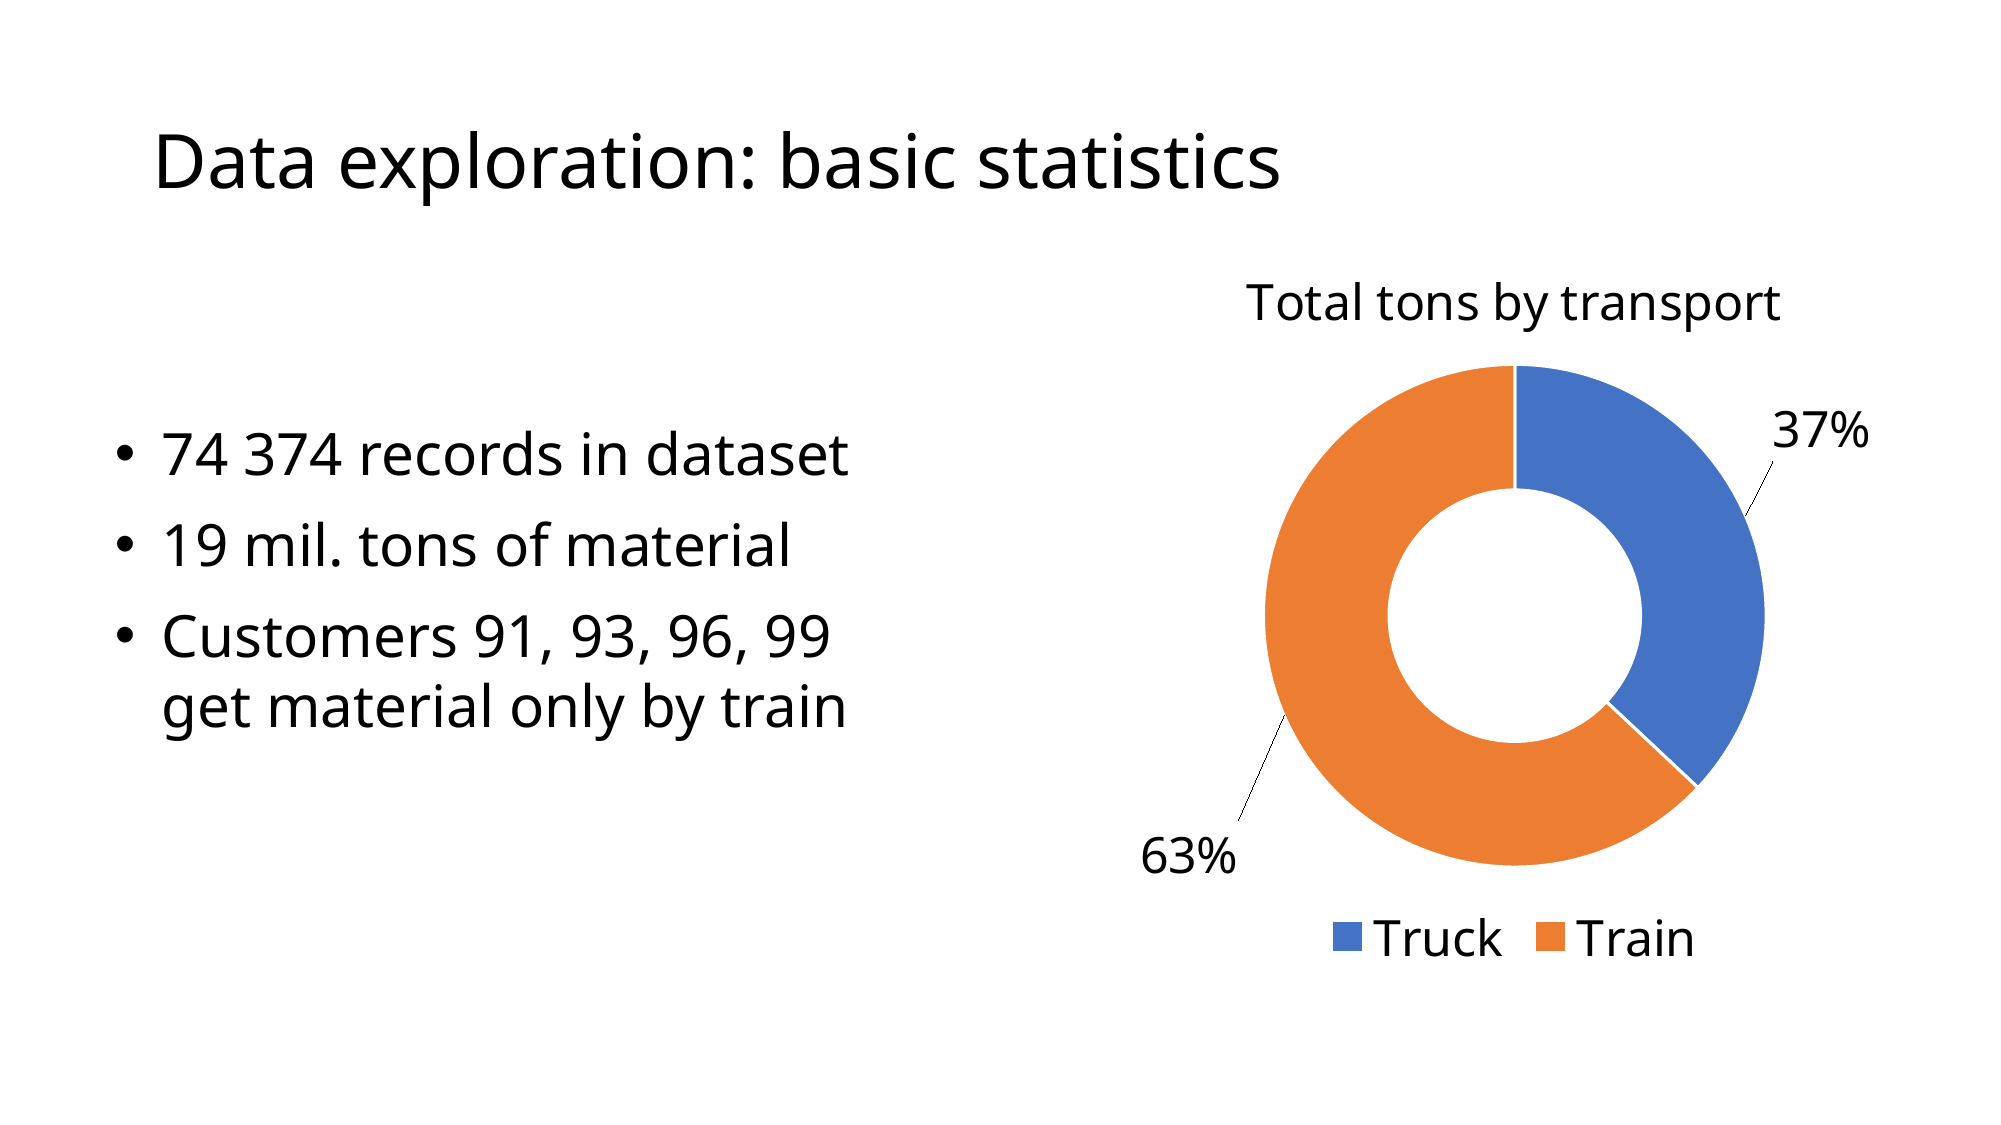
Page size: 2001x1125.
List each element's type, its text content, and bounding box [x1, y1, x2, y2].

list 74 374 records in dataset 19 mil. tons of material Customers 91, 93, 96, 99 get material only by train [99, 409, 918, 800]
chart [1029, 228, 2000, 981]
title Data exploration: basic statistics [137, 59, 1863, 278]
